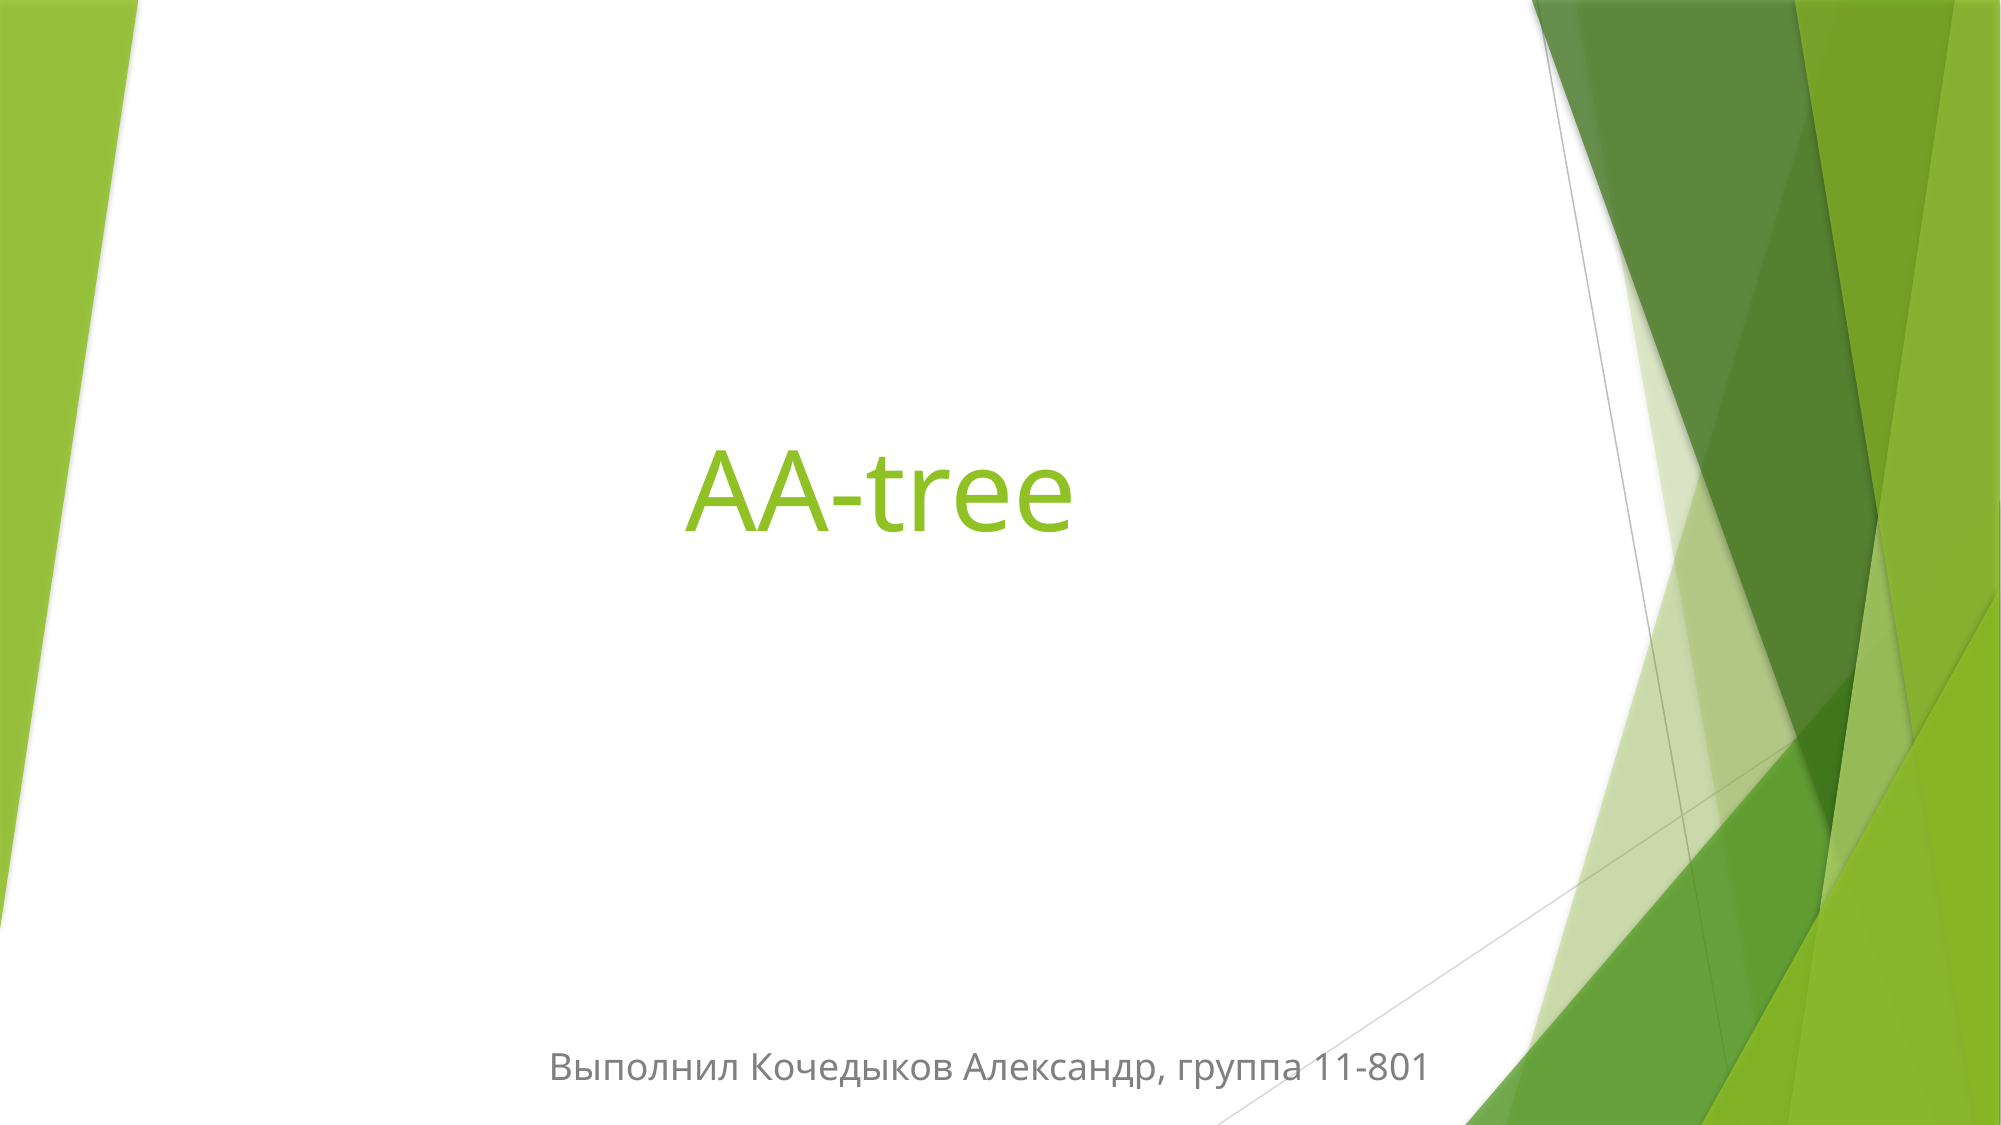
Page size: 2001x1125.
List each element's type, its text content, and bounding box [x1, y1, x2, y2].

text_box AA-tree [670, 410, 1093, 561]
subtitle Выполнил Кочедыков Александр, группа 11-801 [173, 1035, 1448, 1125]
